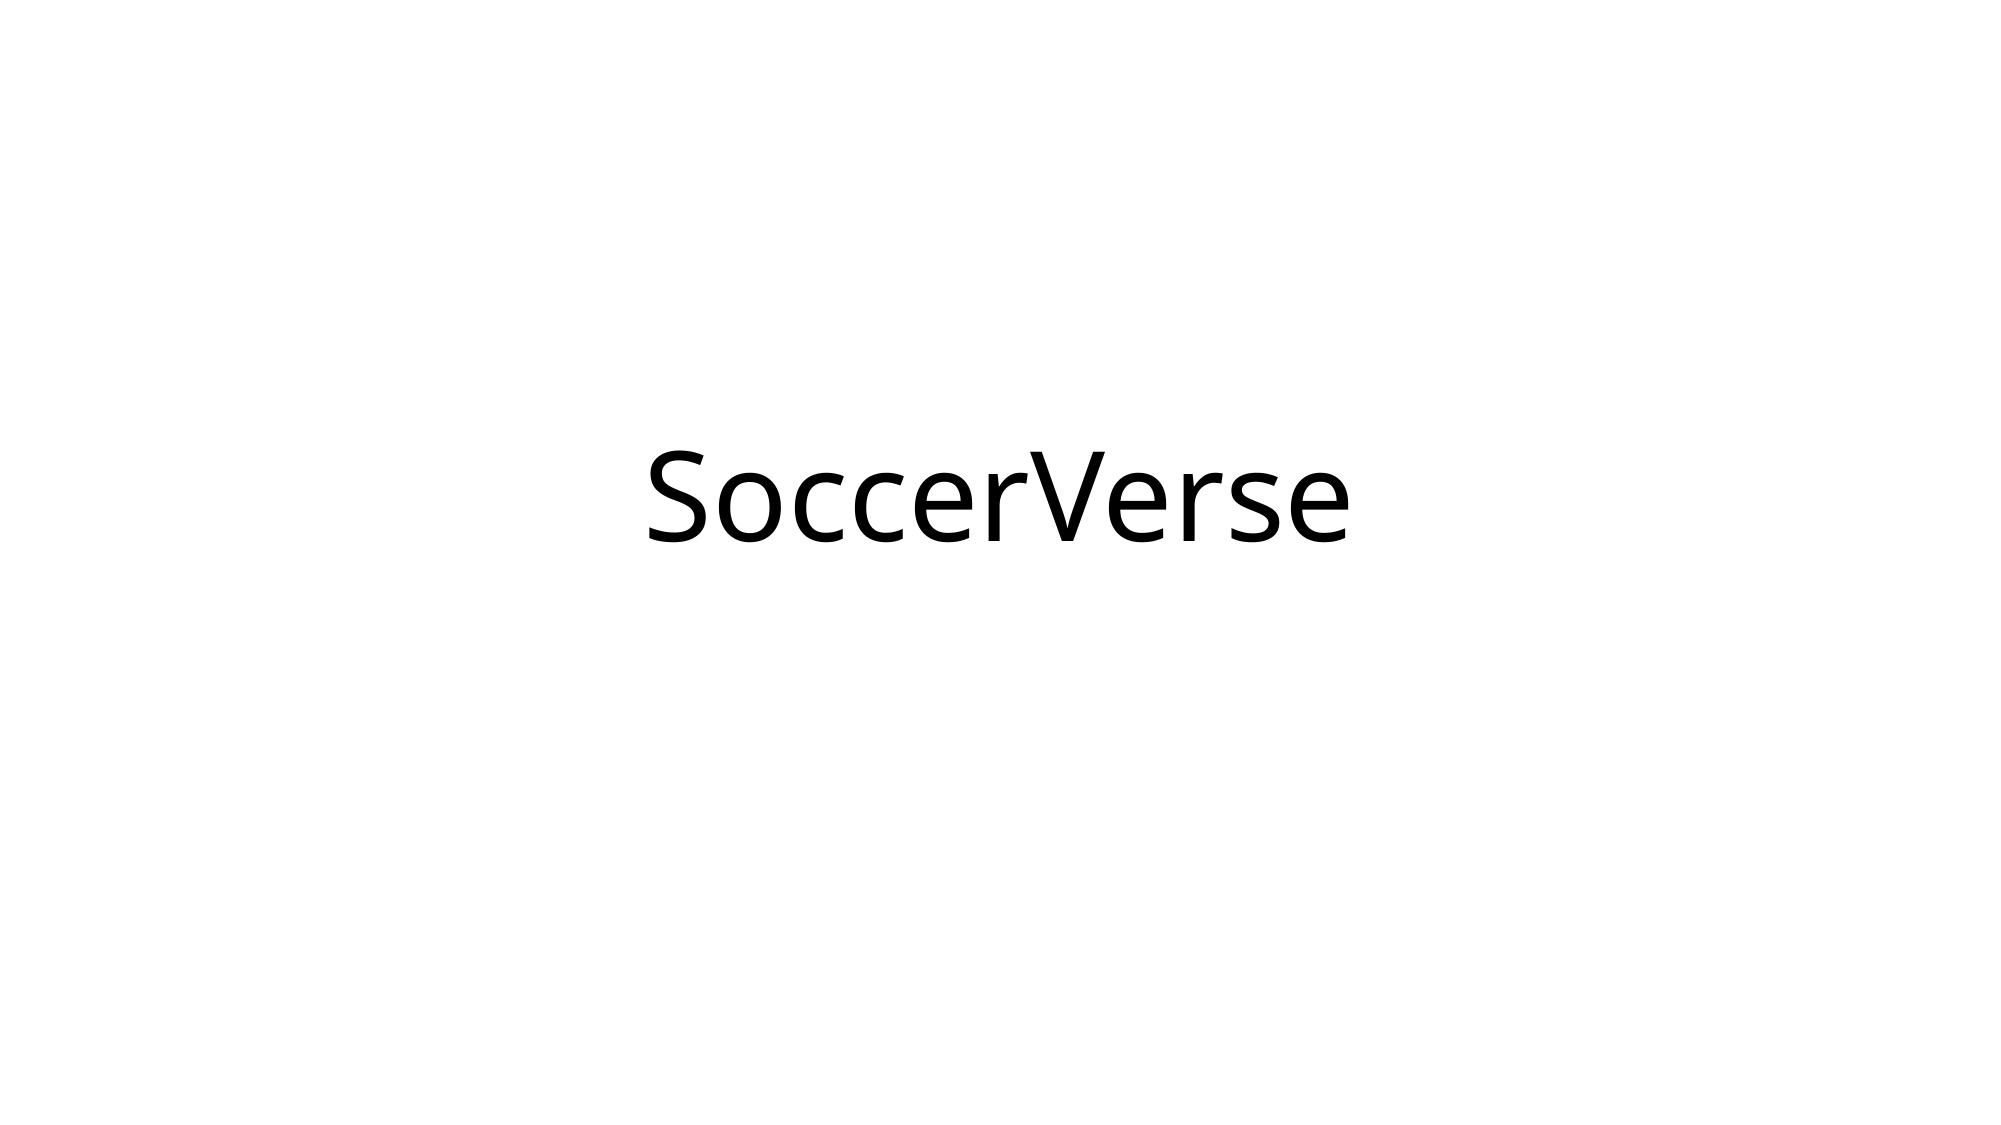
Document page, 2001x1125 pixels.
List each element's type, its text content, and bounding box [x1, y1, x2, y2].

title SoccerVerse [249, 184, 1750, 576]
